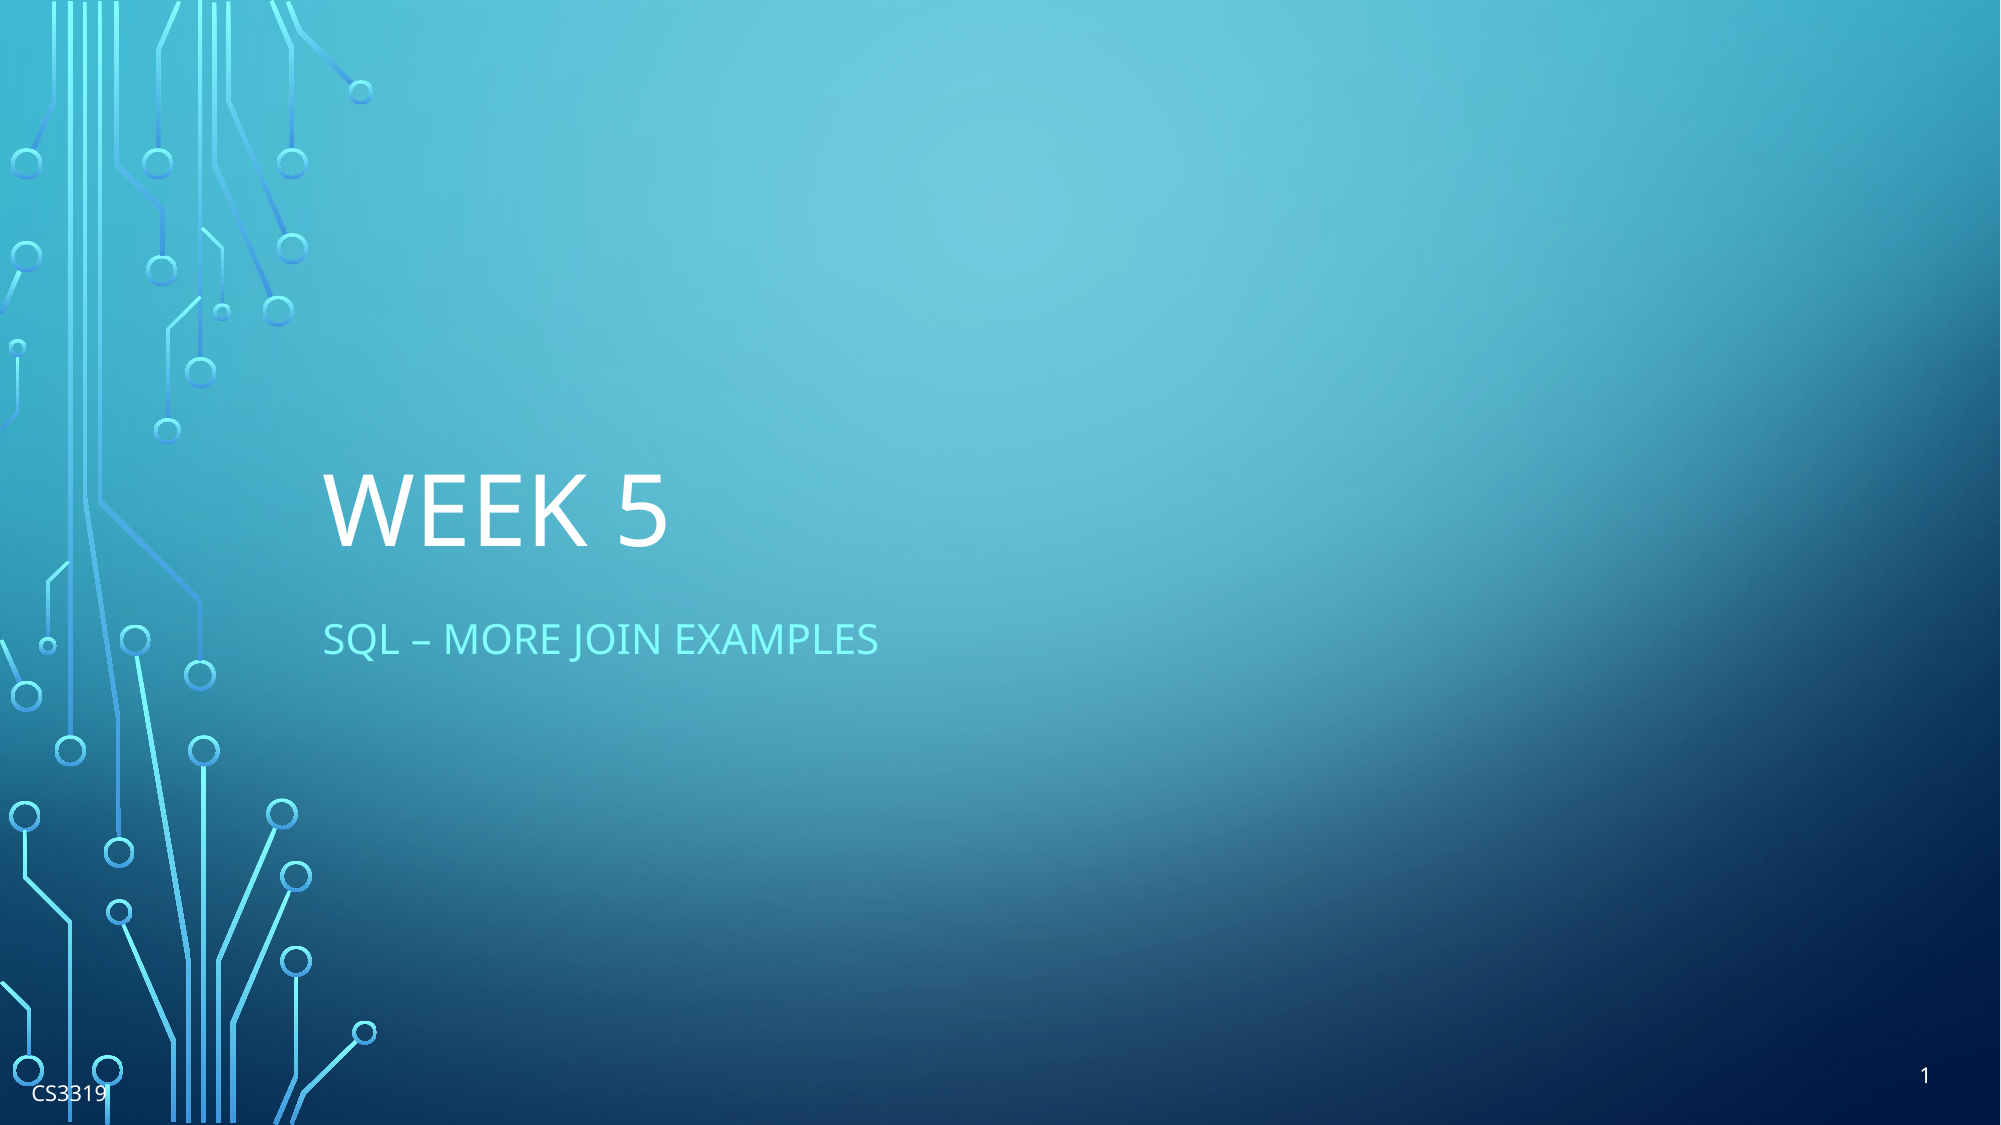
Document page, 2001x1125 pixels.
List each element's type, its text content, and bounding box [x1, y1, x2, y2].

subtitle SQL – More join examples [307, 595, 1821, 868]
footer CS3319 [16, 1063, 858, 1123]
slide_number 1 [1820, 1046, 1947, 1106]
title Week 5 [307, 184, 1750, 576]
